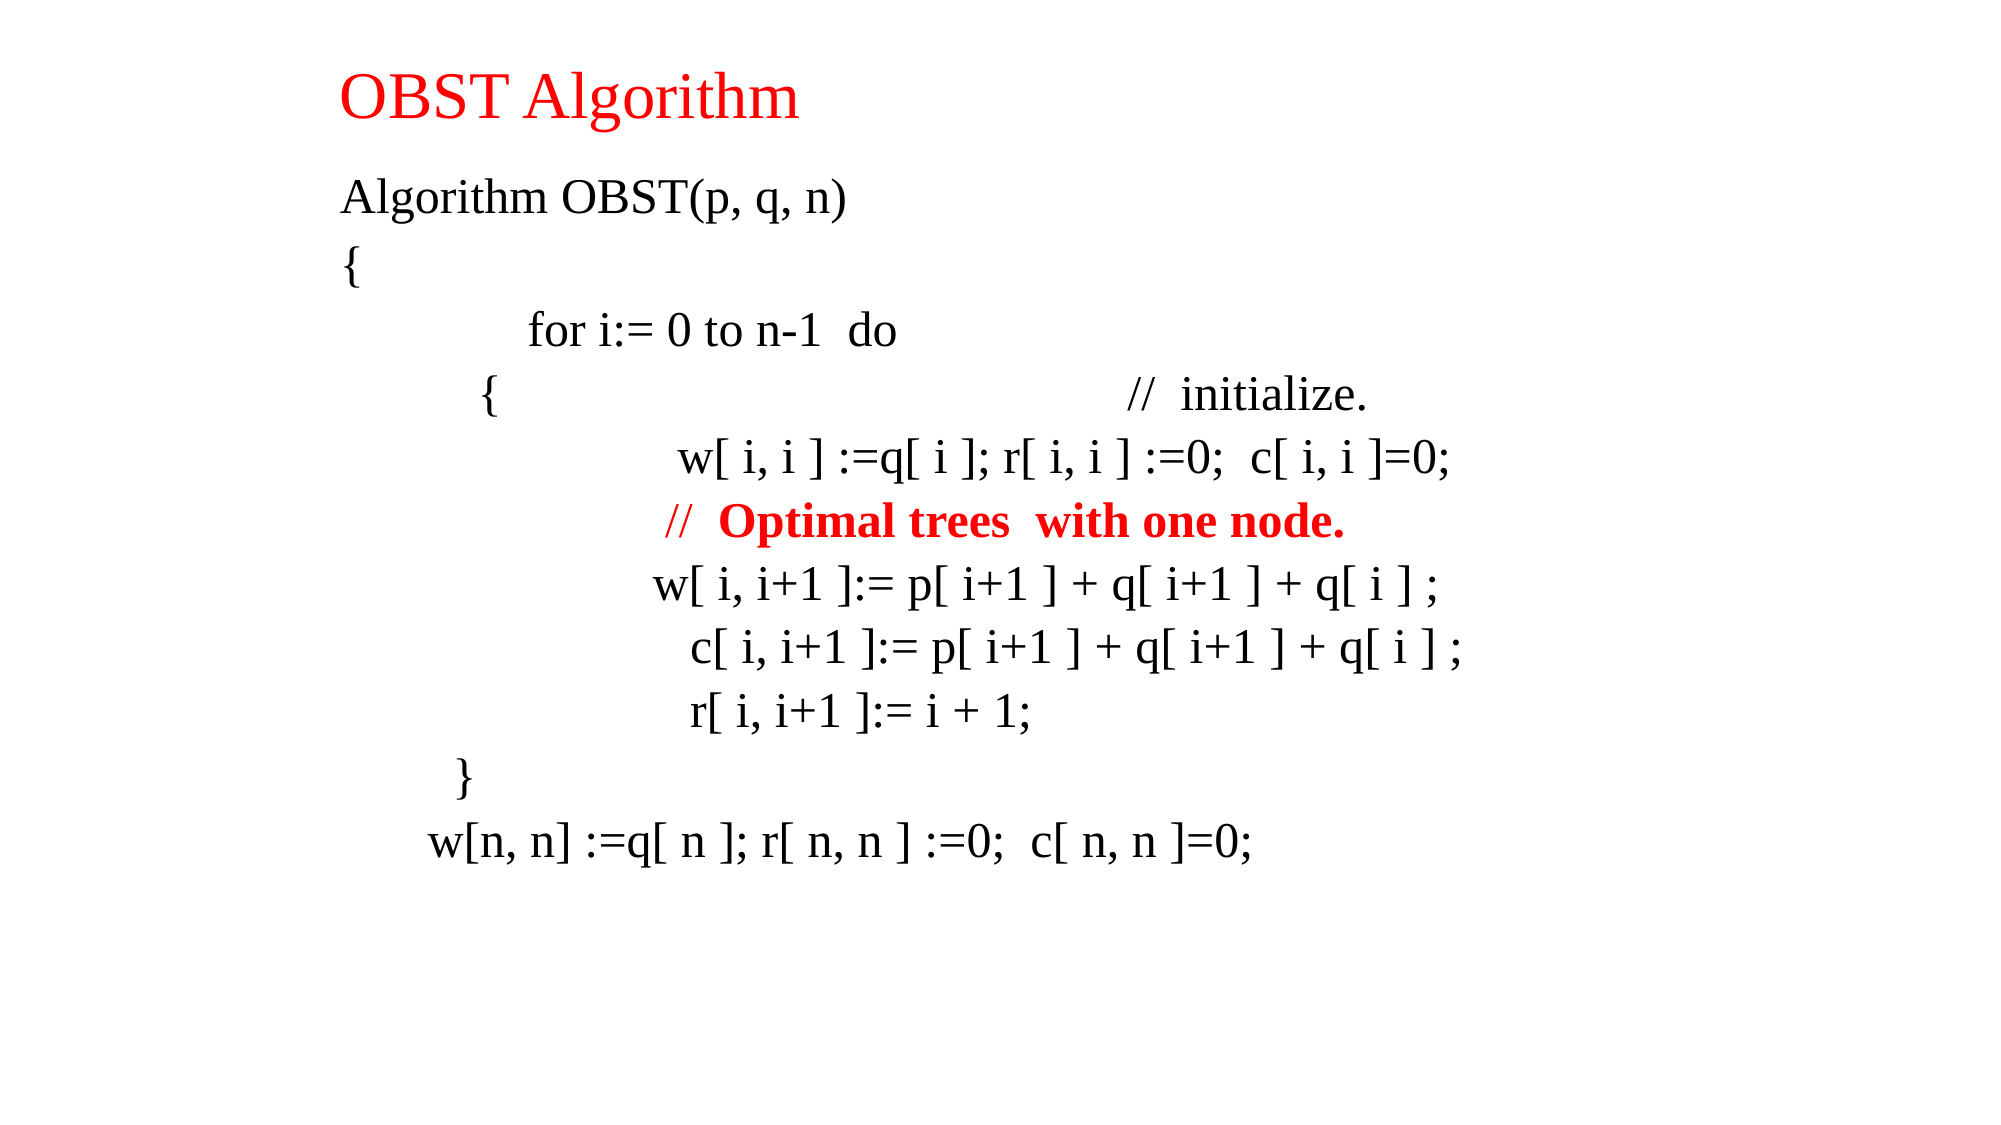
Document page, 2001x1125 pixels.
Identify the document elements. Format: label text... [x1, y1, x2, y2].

list Algorithm OBST(p, q, n) { for i:= 0 to n-1 do { // initialize. w[ i, i ] :=q[ i ]; r[ i, i ] :=0; c[ i, i ]=0; // Optimal trees with one node. w[ i, i+1 ]:= p[ i+1 ] + q[ i+1 ] + q[ i ] ; c[ i, i+1 ]:= p[ i+1 ] + q[ i+1 ] + q[ i ] ; r[ i, i+1 ]:= i + 1; } w[n, n] :=q[ n ]; r[ n, n ] :=0; c[ n, n ]=0; [324, 162, 1675, 1050]
title OBST Algorithm [324, 45, 1675, 150]
